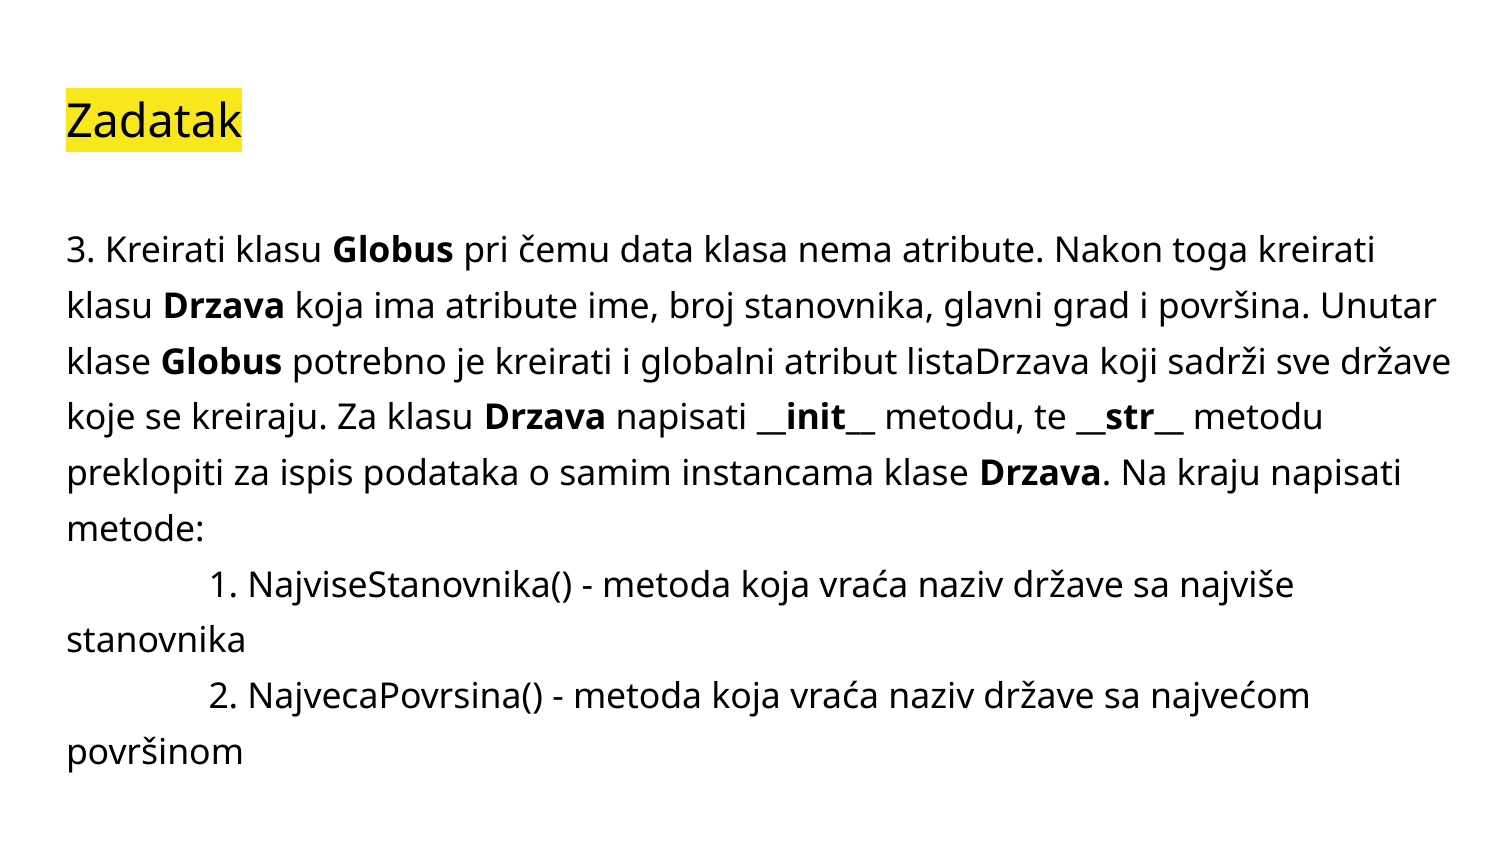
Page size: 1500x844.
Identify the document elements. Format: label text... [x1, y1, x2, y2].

title Zadatak [51, 72, 1449, 167]
list 3. Kreirati klasu Globus pri čemu data klasa nema atribute. Nakon toga kreirati klasu Drzava koja ima atribute ime, broj stanovnika, glavni grad i površina. Unutar klase Globus potrebno je kreirati i globalni atribut listaDrzava koji sadrži sve države koje se kreiraju. Za klasu Drzava napisati __init__ metodu, te __str__ metodu preklopiti za ispis podataka o samim instancama klase Drzava. Na kraju napisati metode: 1. NajviseStanovnika() - metoda koja vraća naziv države sa najviše stanovnika 2. NajvecaPovrsina() - metoda koja vraća naziv države sa najvećom površinom [51, 202, 1476, 792]
